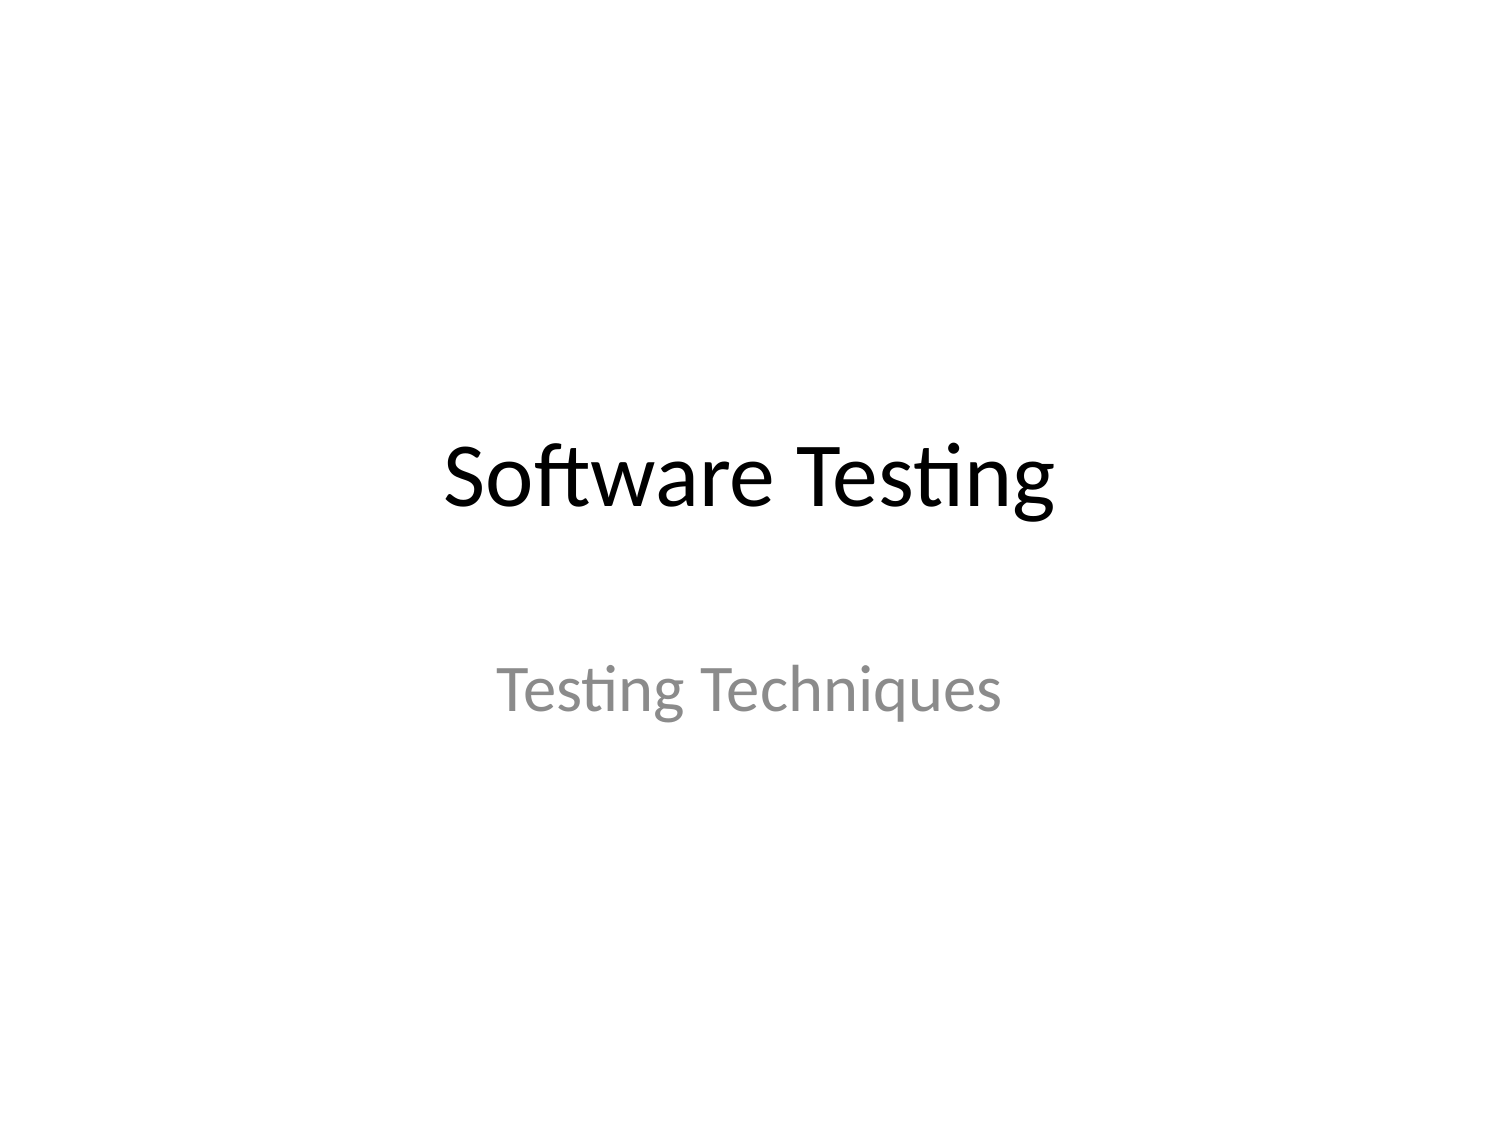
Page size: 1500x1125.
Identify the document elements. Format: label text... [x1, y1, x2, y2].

subtitle Testing Techniques [225, 637, 1275, 925]
title Software Testing [112, 349, 1388, 591]
